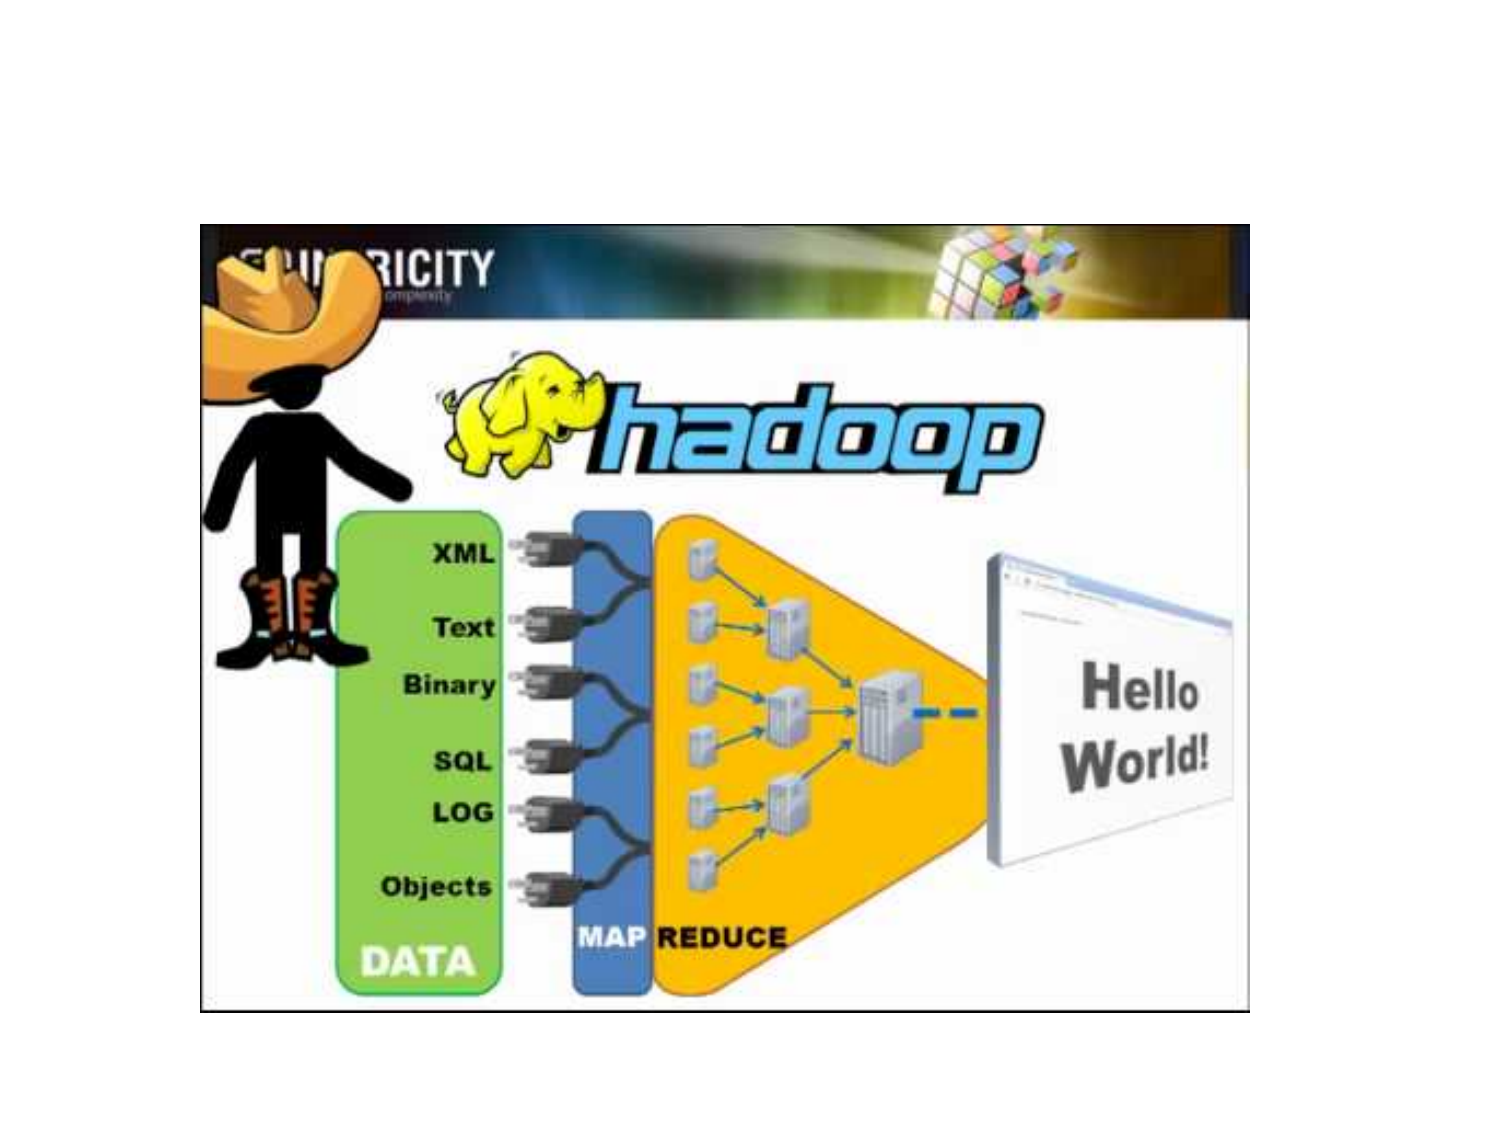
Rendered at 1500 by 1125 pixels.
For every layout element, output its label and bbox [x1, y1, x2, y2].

picture [199, 224, 1251, 1013]
